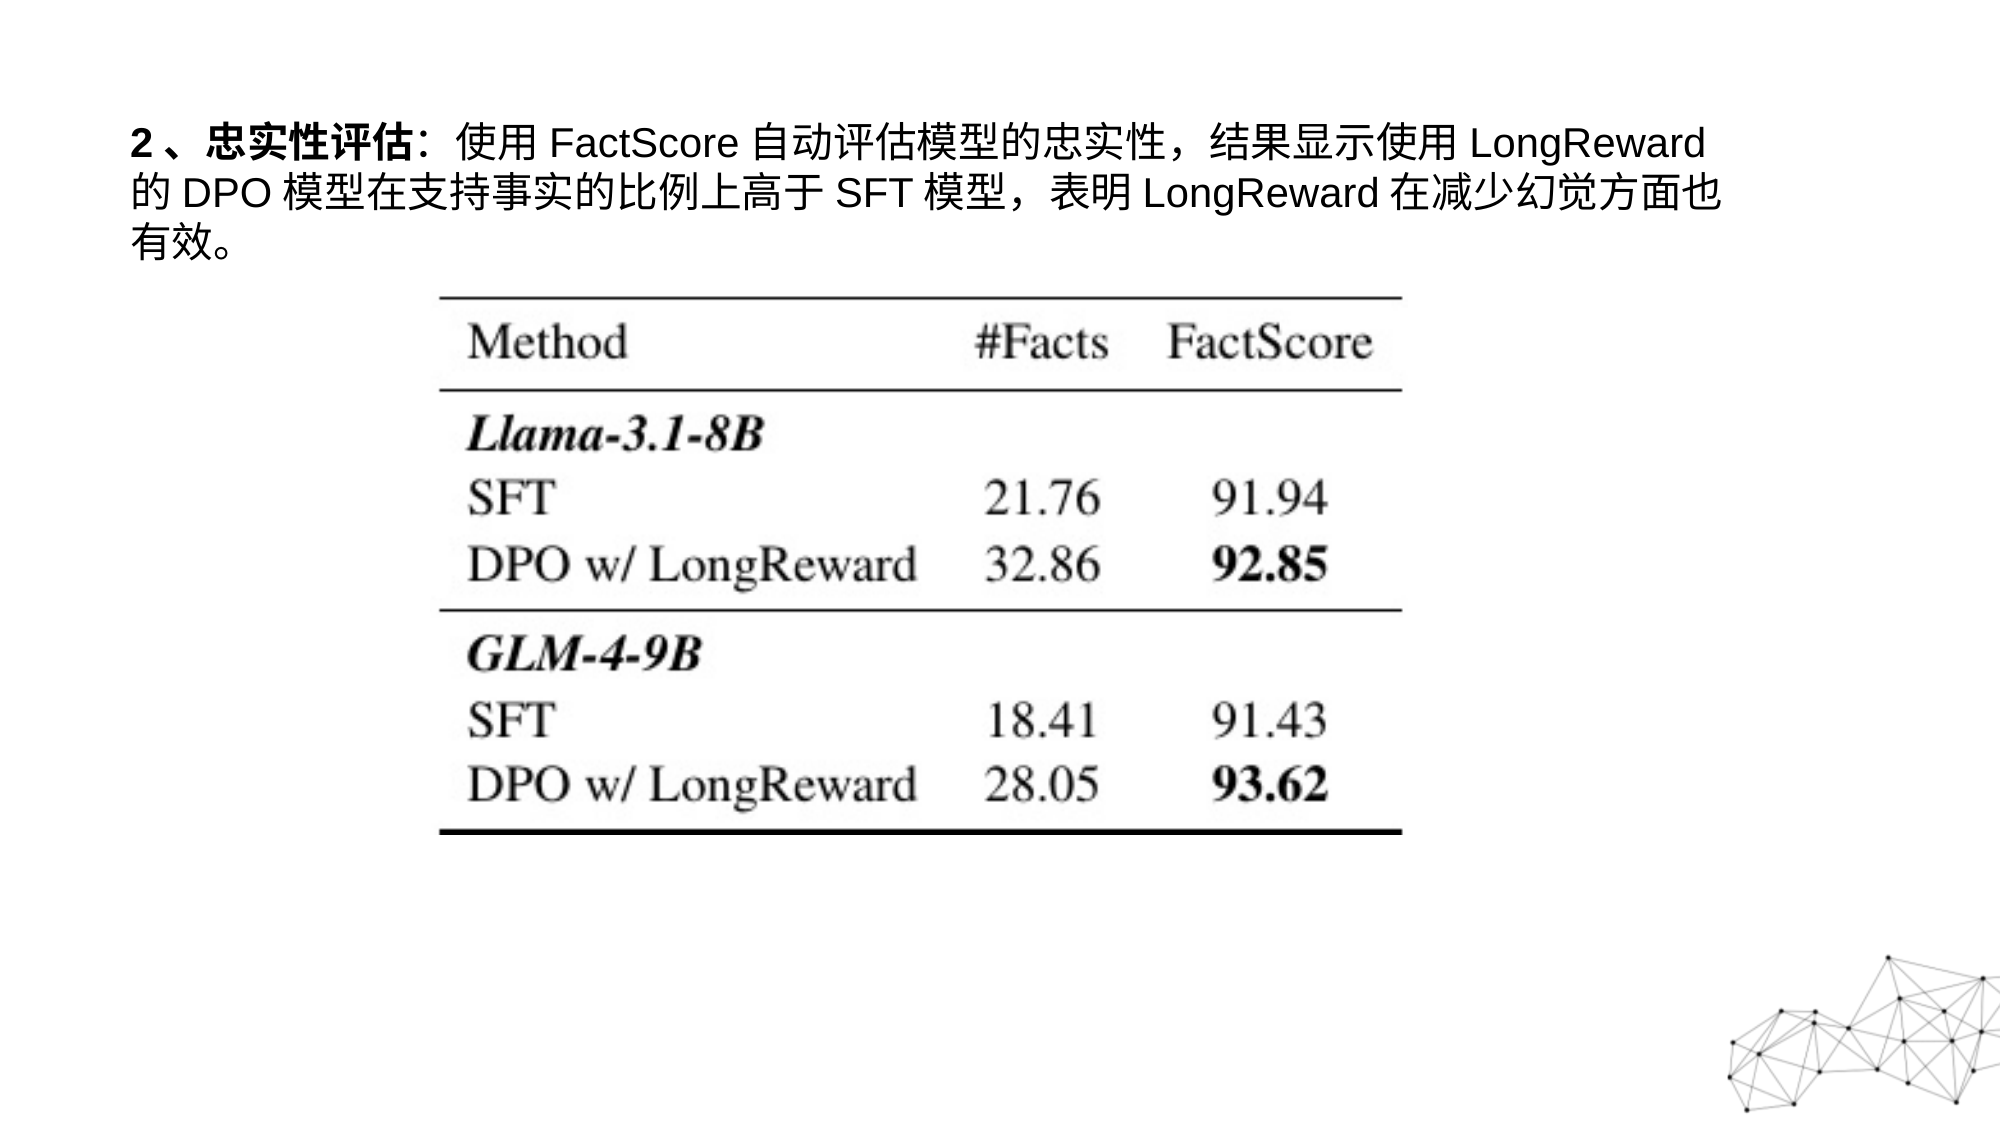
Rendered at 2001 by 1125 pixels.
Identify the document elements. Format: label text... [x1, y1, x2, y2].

picture [1728, 900, 2000, 1125]
text_box 2、忠实性评估：使用FactScore自动评估模型的忠实性，结果显示使用LongReward的DPO模型在支持事实的比例上高于SFT模型，表明LongReward在减少幻觉方面也有效。 [115, 108, 1771, 274]
picture [430, 290, 1408, 835]
